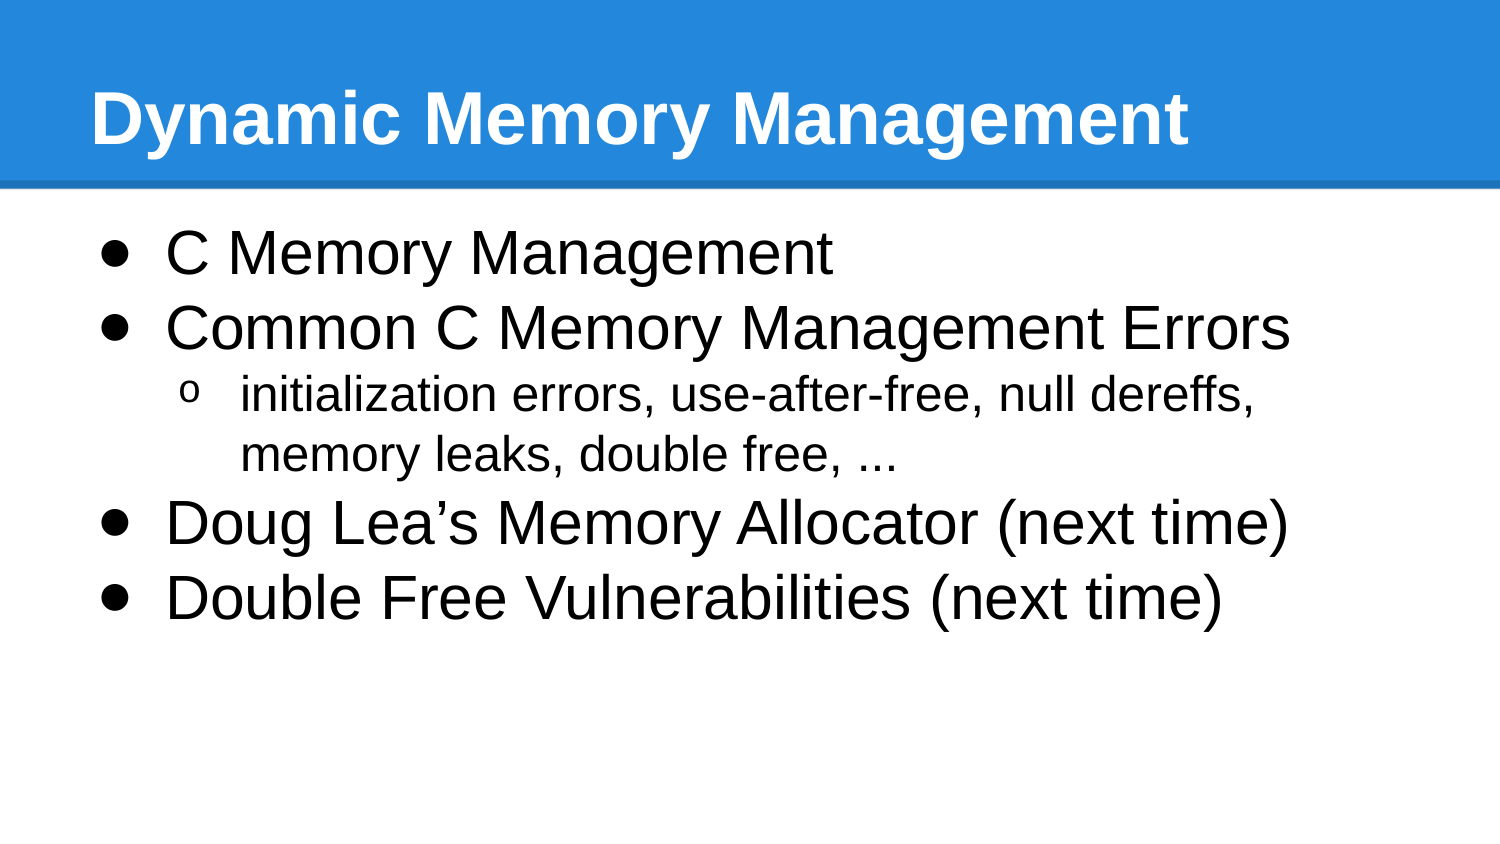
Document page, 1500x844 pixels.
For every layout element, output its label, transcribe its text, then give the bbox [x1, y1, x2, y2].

list C Memory Management Common C Memory Management Errors initialization errors, use-after-free, null dereffs, memory leaks, double free, ... Doug Lea’s Memory Allocator (next time) Double Free Vulnerabilities (next time) [75, 196, 1425, 808]
title Dynamic Memory Management [75, 33, 1425, 175]
